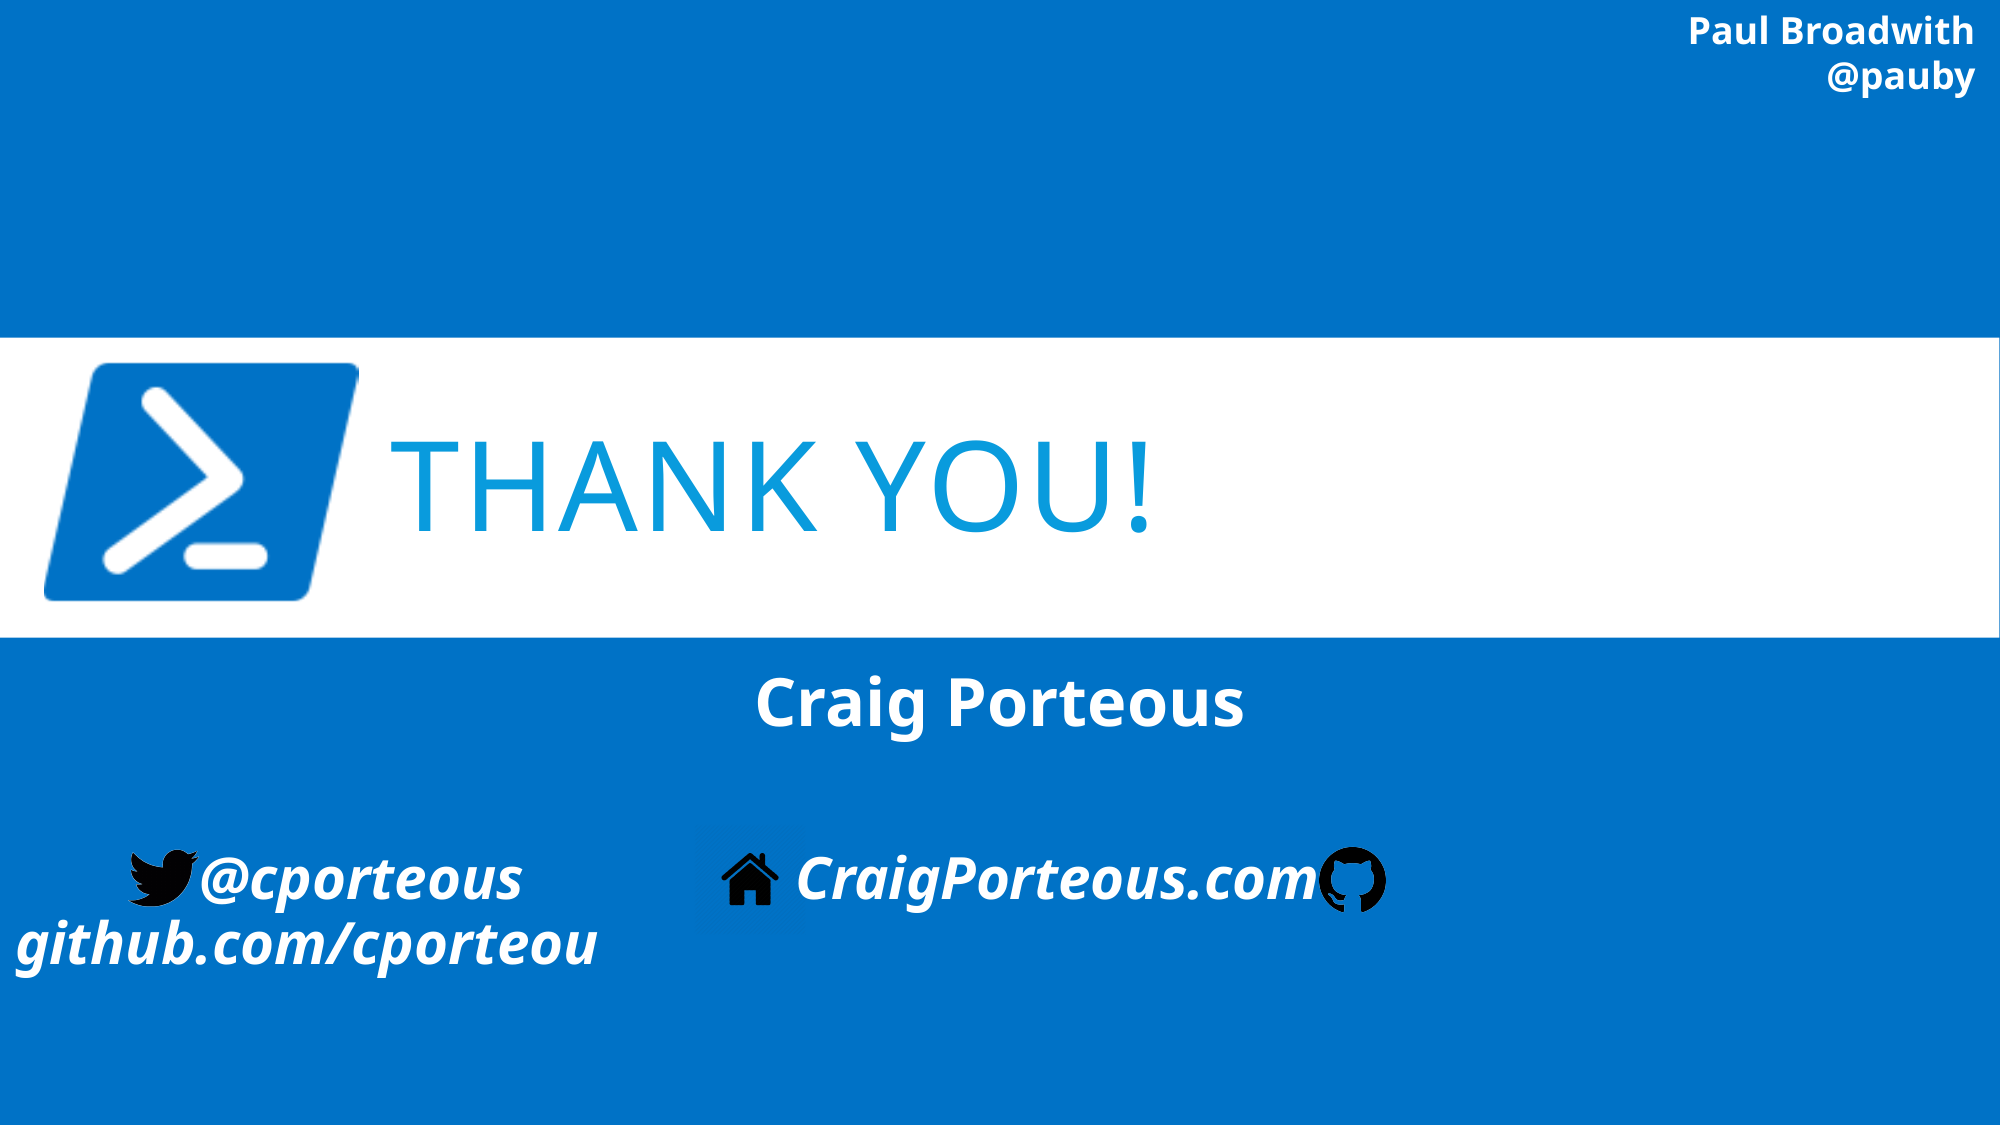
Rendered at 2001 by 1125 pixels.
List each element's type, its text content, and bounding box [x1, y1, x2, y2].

subtitle Craig Porteous @cporteous CraigPorteous.com github.com/cporteou [0, 661, 2000, 999]
title Thank you! [375, 353, 1972, 639]
picture [128, 843, 199, 914]
picture [44, 323, 359, 639]
text_box Paul Broadwith @pauby [1541, 0, 1991, 105]
picture [694, 824, 806, 936]
picture [1318, 846, 1386, 914]
